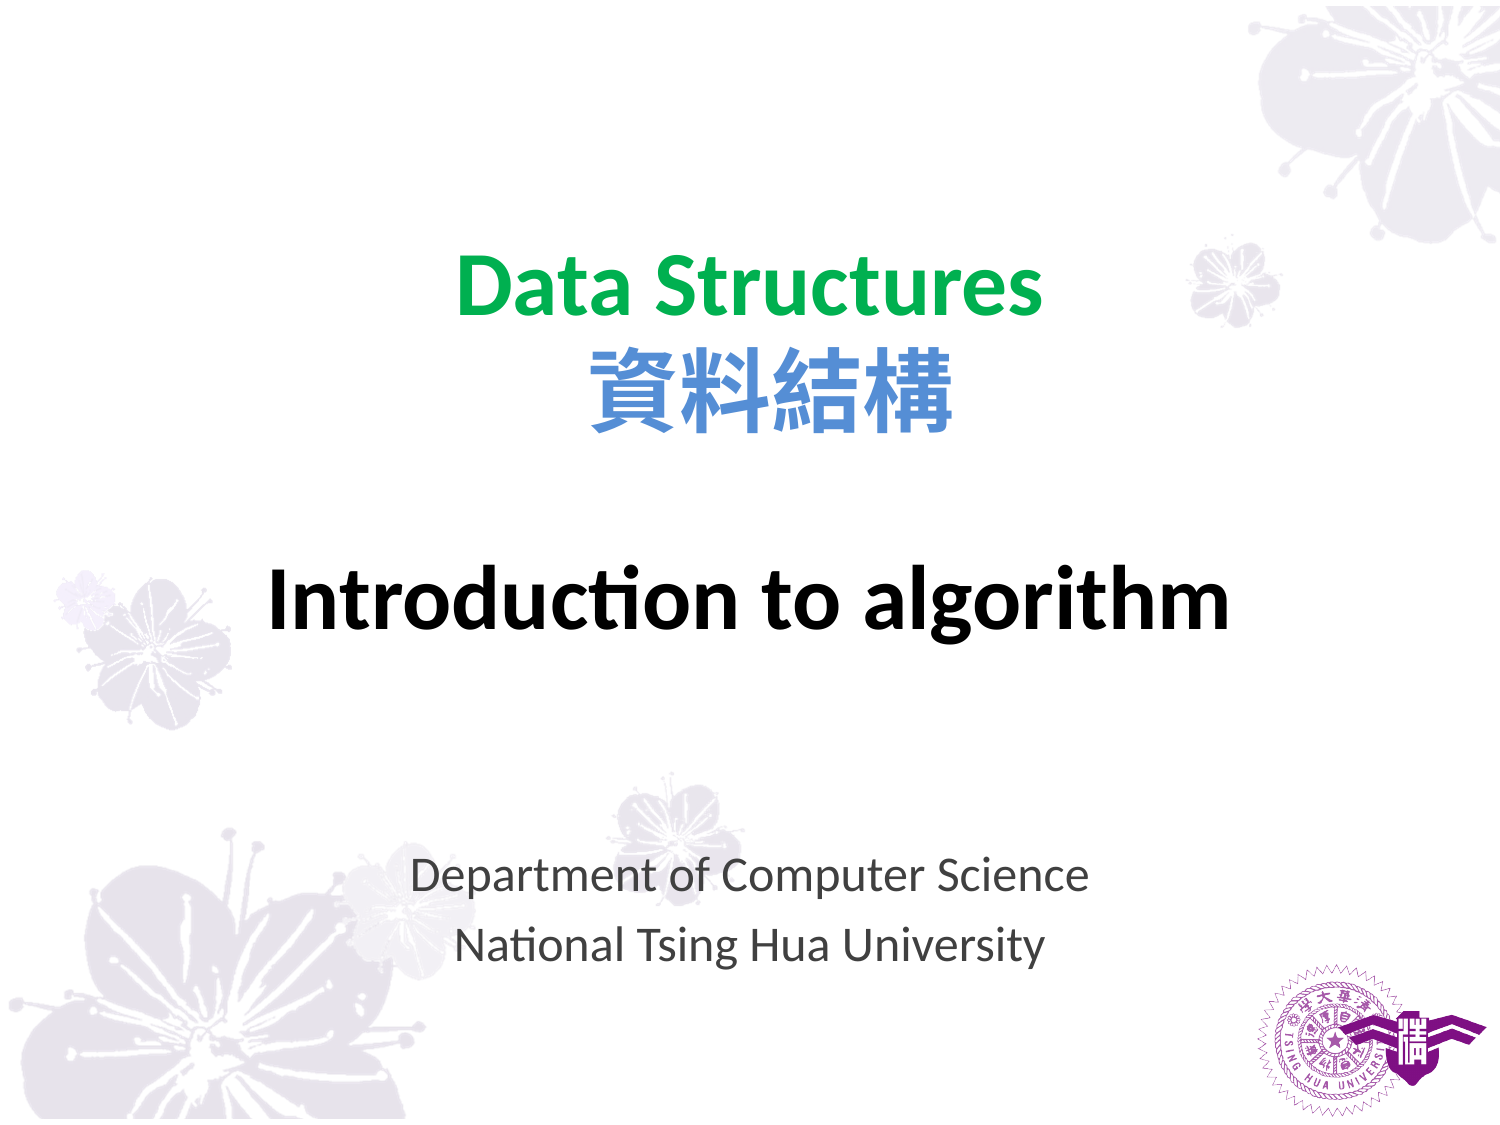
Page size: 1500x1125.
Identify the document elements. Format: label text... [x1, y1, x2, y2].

picture [0, 6, 1500, 1119]
subtitle Department of Computer Science National Tsing Hua University [225, 834, 1275, 1122]
text_box Introduction to algorithm [251, 530, 1249, 656]
title Data Structures 資料結構 [112, 54, 1388, 504]
